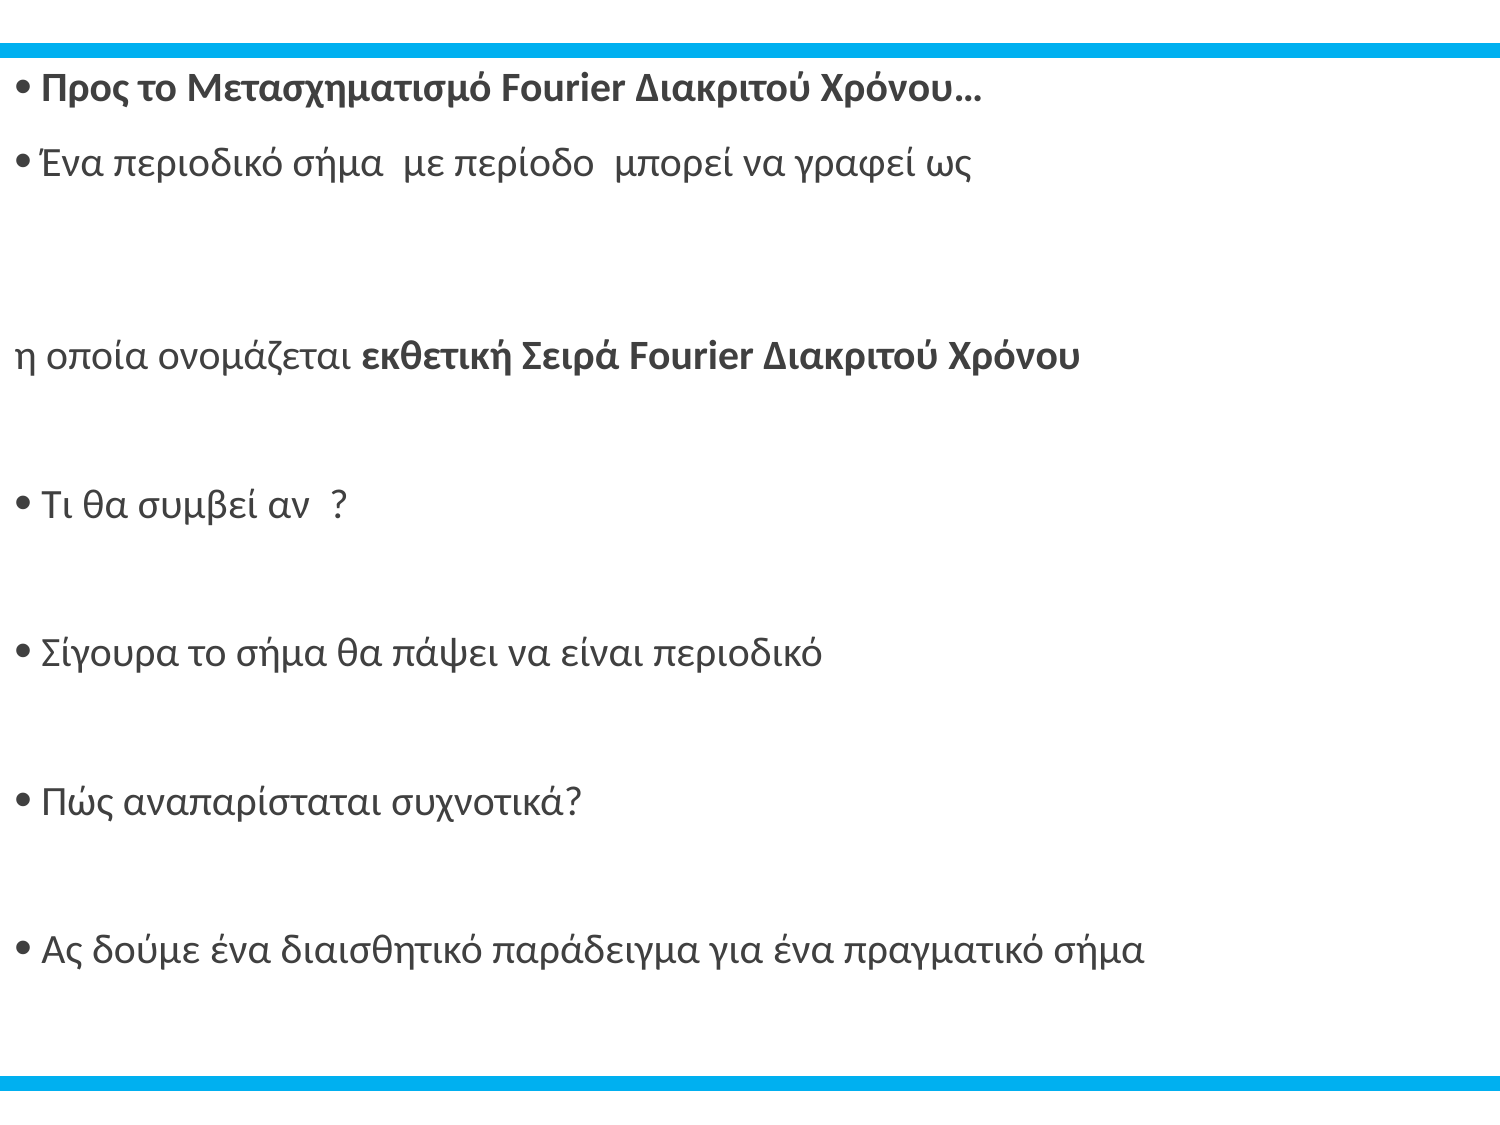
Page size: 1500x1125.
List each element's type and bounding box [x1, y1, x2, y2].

text_box [0, 43, 1500, 58]
text_box [0, 1076, 1500, 1091]
